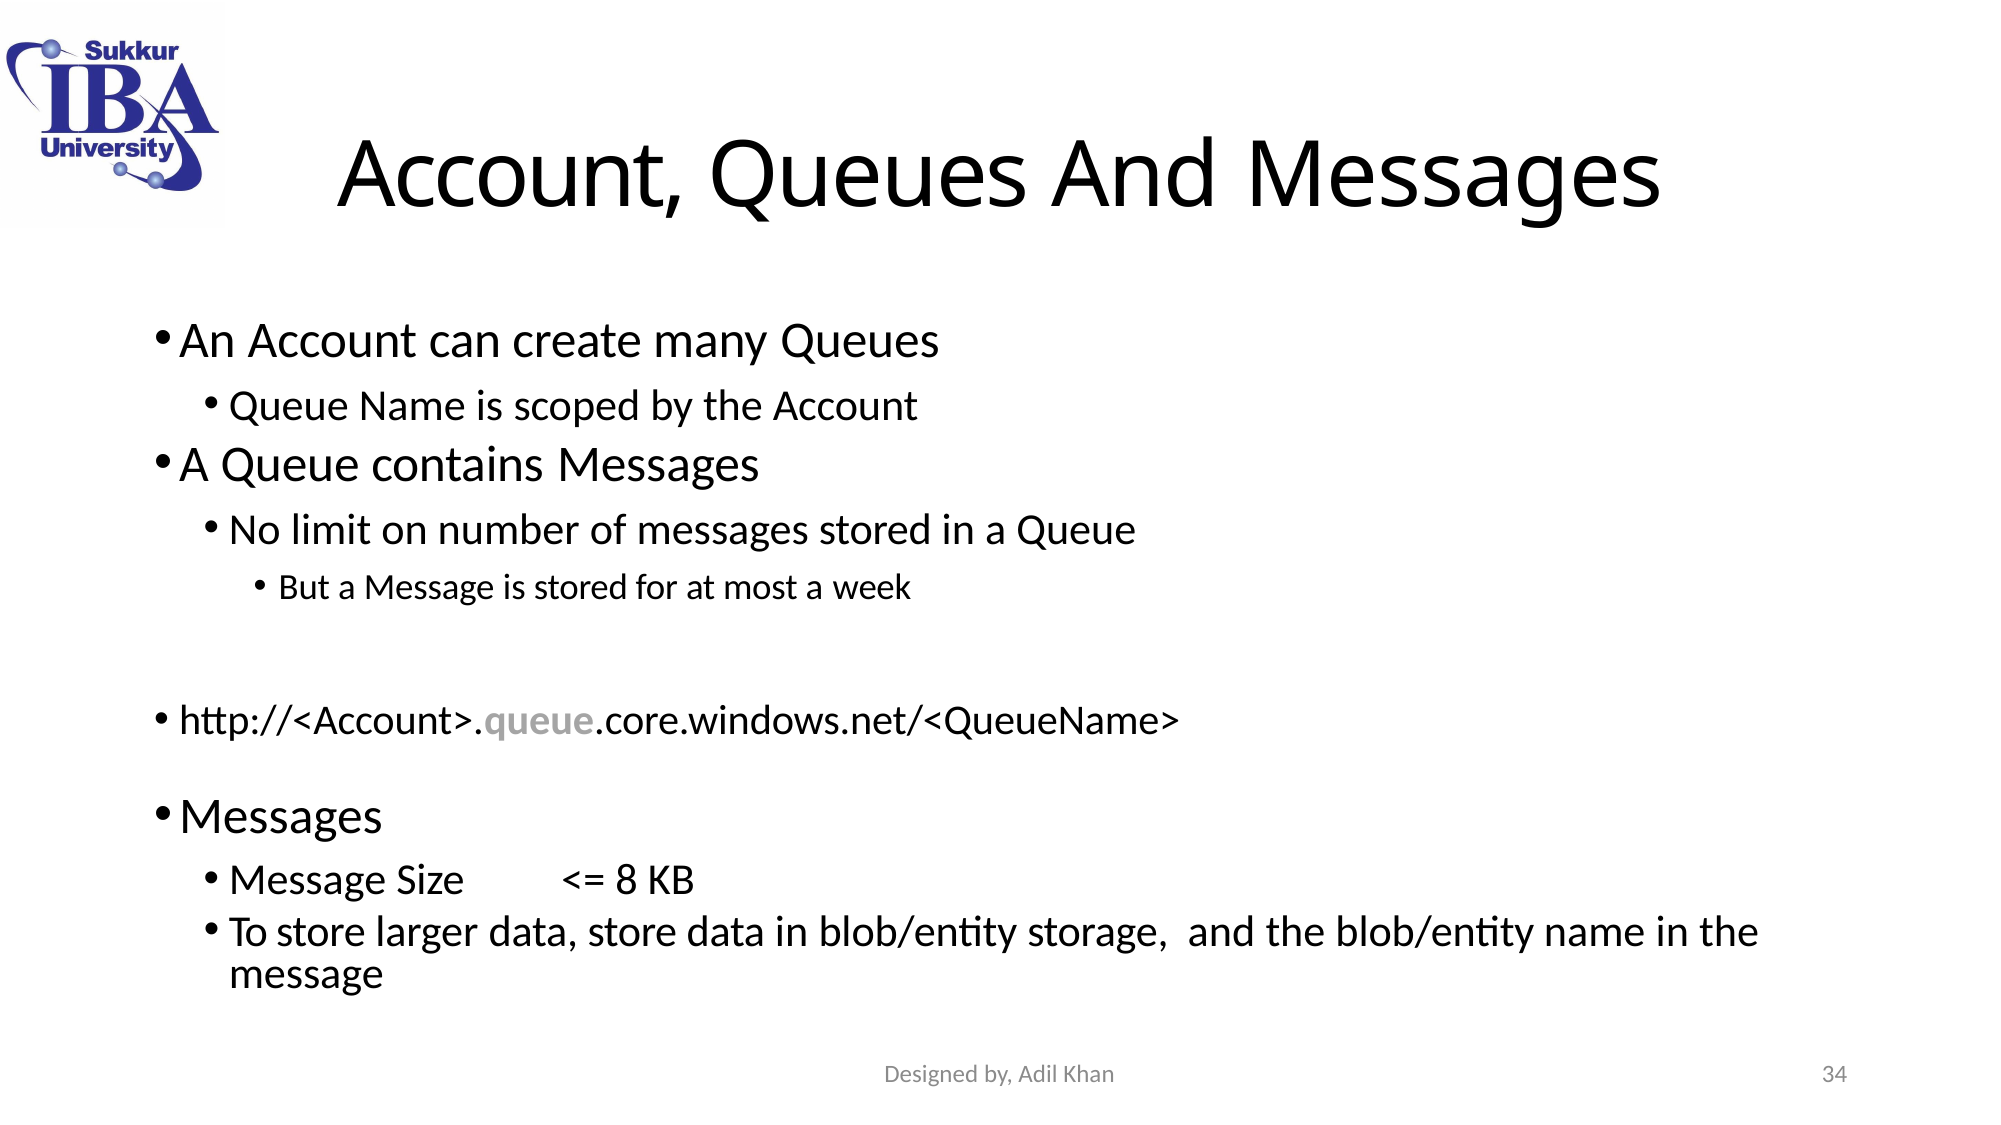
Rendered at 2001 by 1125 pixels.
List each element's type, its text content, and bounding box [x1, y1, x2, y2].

picture [0, 2, 225, 228]
slide_number 34 [1412, 1042, 1863, 1103]
footer Designed by, Adil Khan [662, 1042, 1338, 1103]
title Account, Queues And Messages [137, 73, 1863, 264]
list An Account can create many Queues Queue Name is scoped by the Account A Queue contains Messages No limit on number of messages stored in a Queue But a Message is stored for at most a week http://<Account>.queue.core.windows.net/<QueueName> Messages Message Size <= 8 KB To store larger data, store data in blob/entity storage, and the blob/entity name in the message [137, 299, 1863, 1014]
